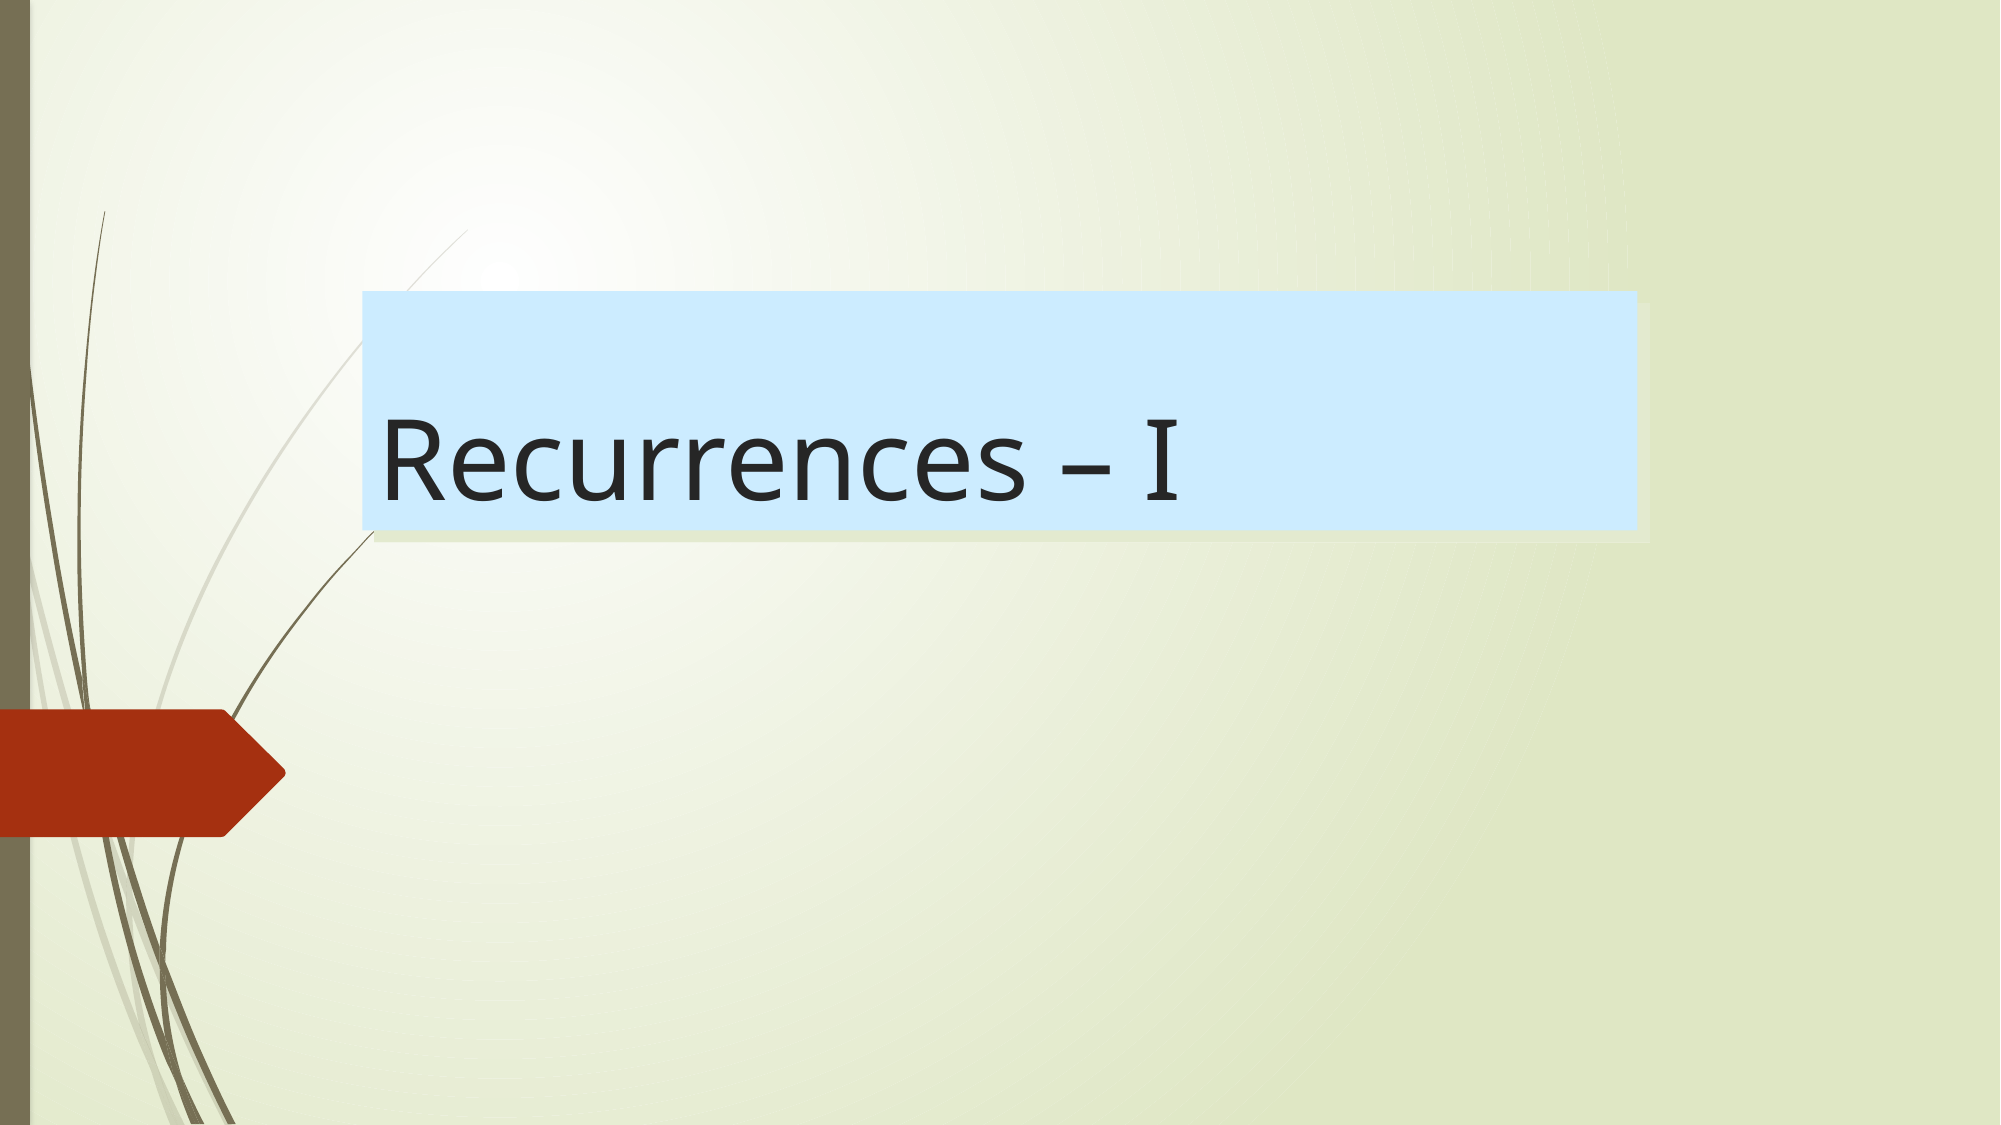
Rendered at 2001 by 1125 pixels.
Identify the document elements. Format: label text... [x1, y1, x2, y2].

title Recurrences – I [362, 291, 1638, 531]
